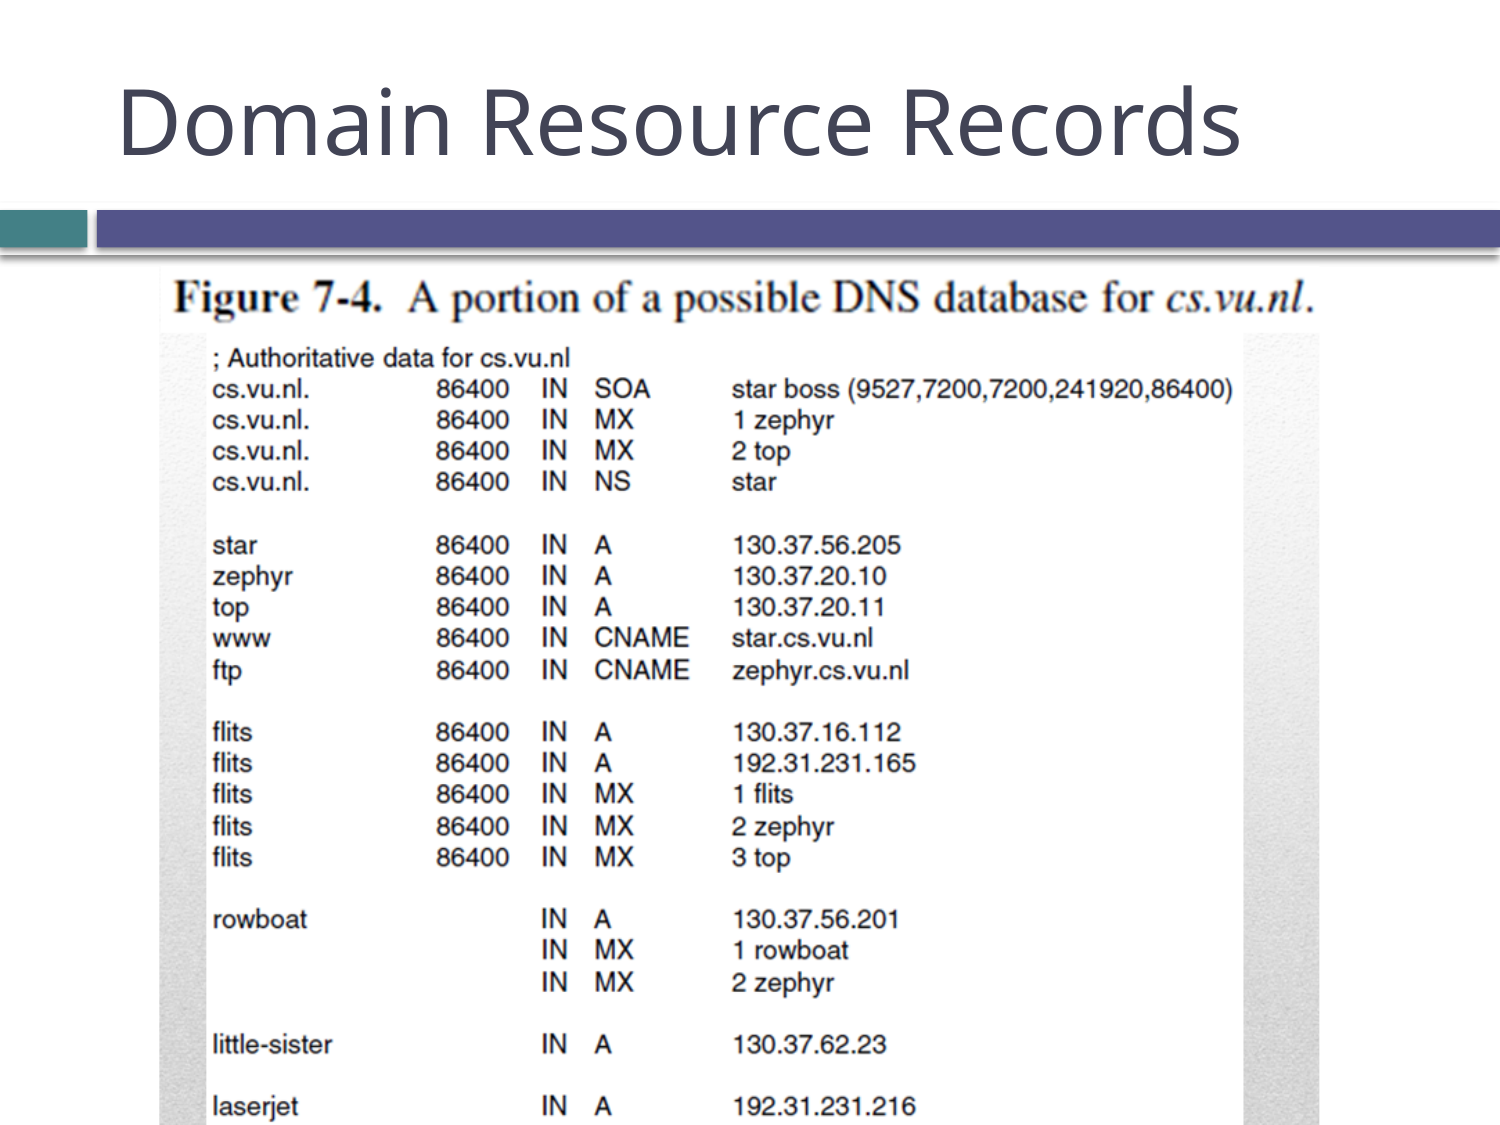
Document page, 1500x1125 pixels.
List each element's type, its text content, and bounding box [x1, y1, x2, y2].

title Domain Resource Records [100, 37, 1438, 200]
picture [159, 266, 1320, 1125]
